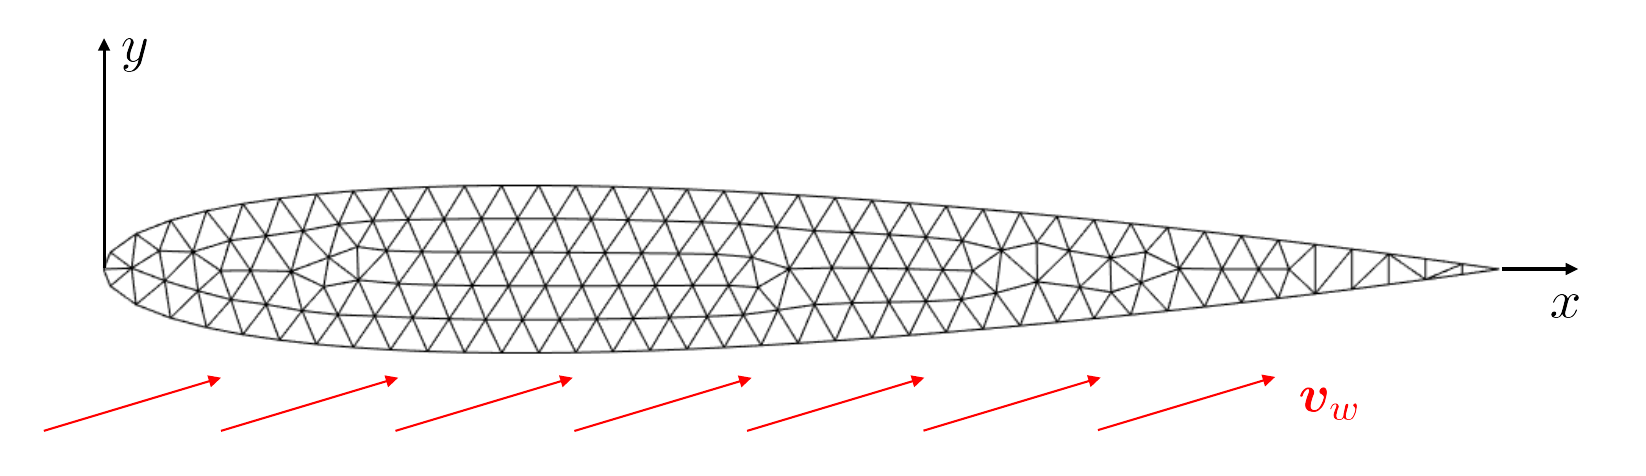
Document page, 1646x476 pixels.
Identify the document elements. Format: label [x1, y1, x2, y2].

picture [1551, 294, 1579, 318]
text_box [43, 377, 220, 431]
text_box [574, 377, 752, 431]
text_box [395, 377, 573, 431]
picture [122, 38, 147, 72]
text_box [752, 377, 923, 431]
text_box [220, 377, 395, 431]
text_box [1097, 376, 1276, 431]
text_box [923, 377, 1097, 431]
picture [91, 157, 1522, 420]
